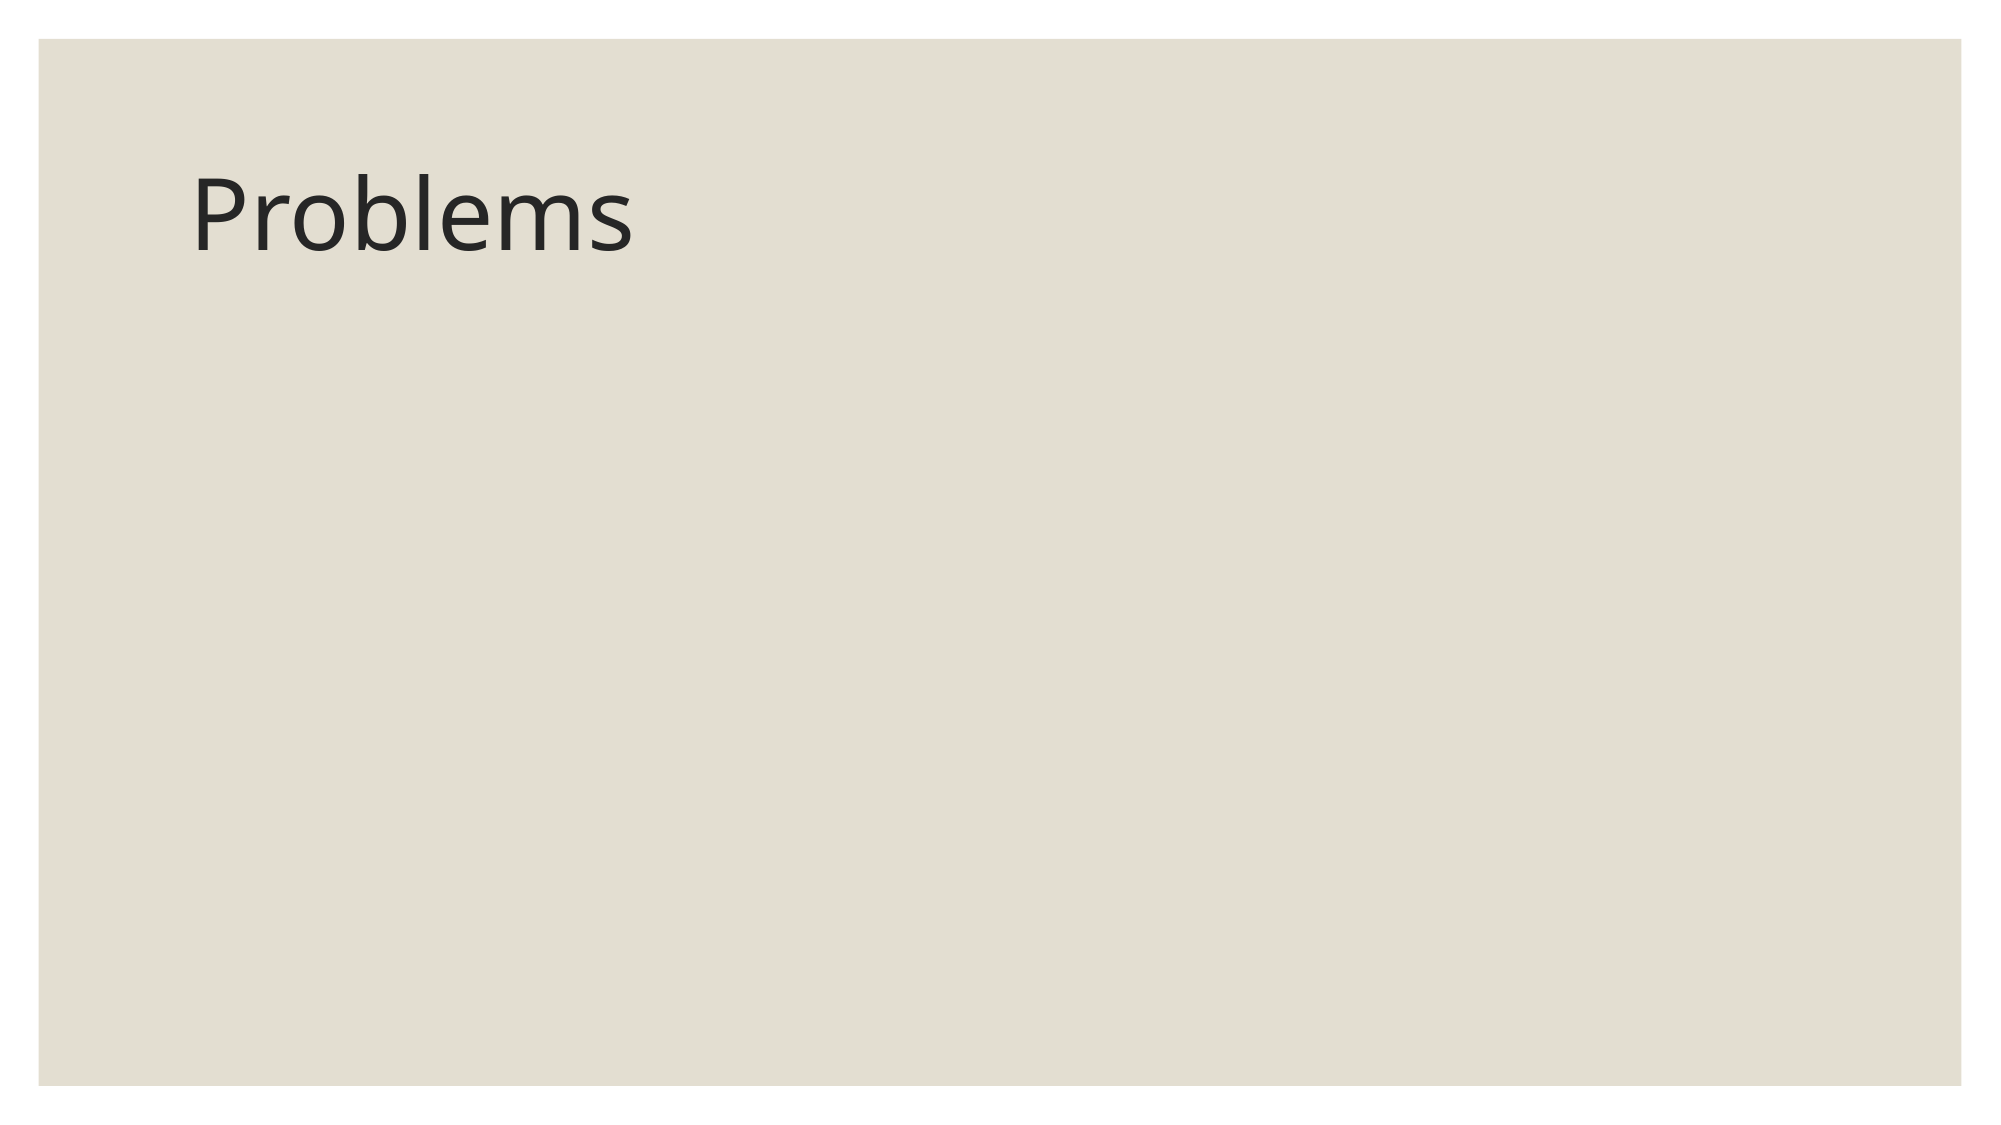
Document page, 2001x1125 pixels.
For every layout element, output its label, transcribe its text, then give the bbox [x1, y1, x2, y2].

title Problems [174, 105, 1825, 331]
